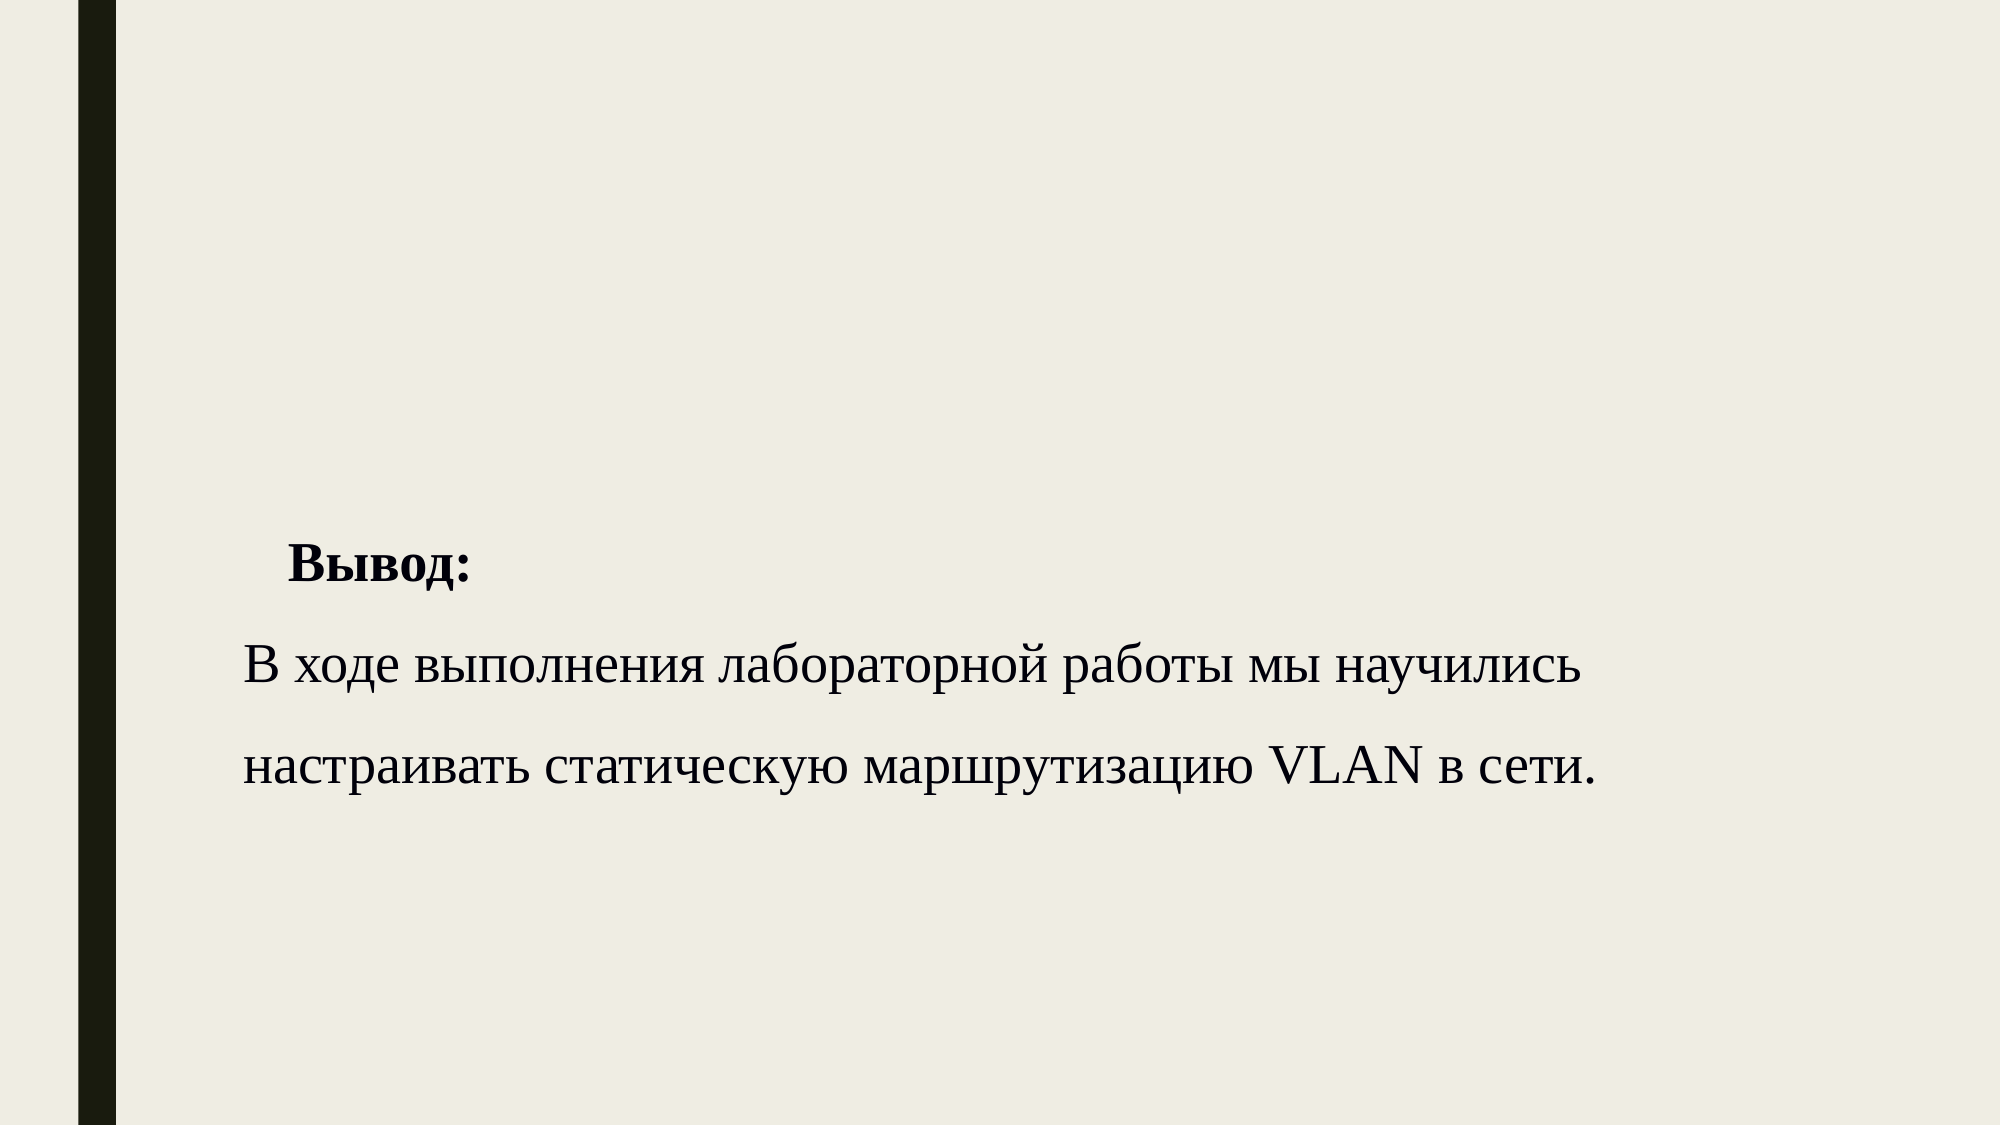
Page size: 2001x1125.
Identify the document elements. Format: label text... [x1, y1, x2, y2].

title Вывод: В ходе выполнения лабораторной работы мы научились настраивать статическую маршрутизацию VLAN в сети. [228, 483, 1804, 893]
